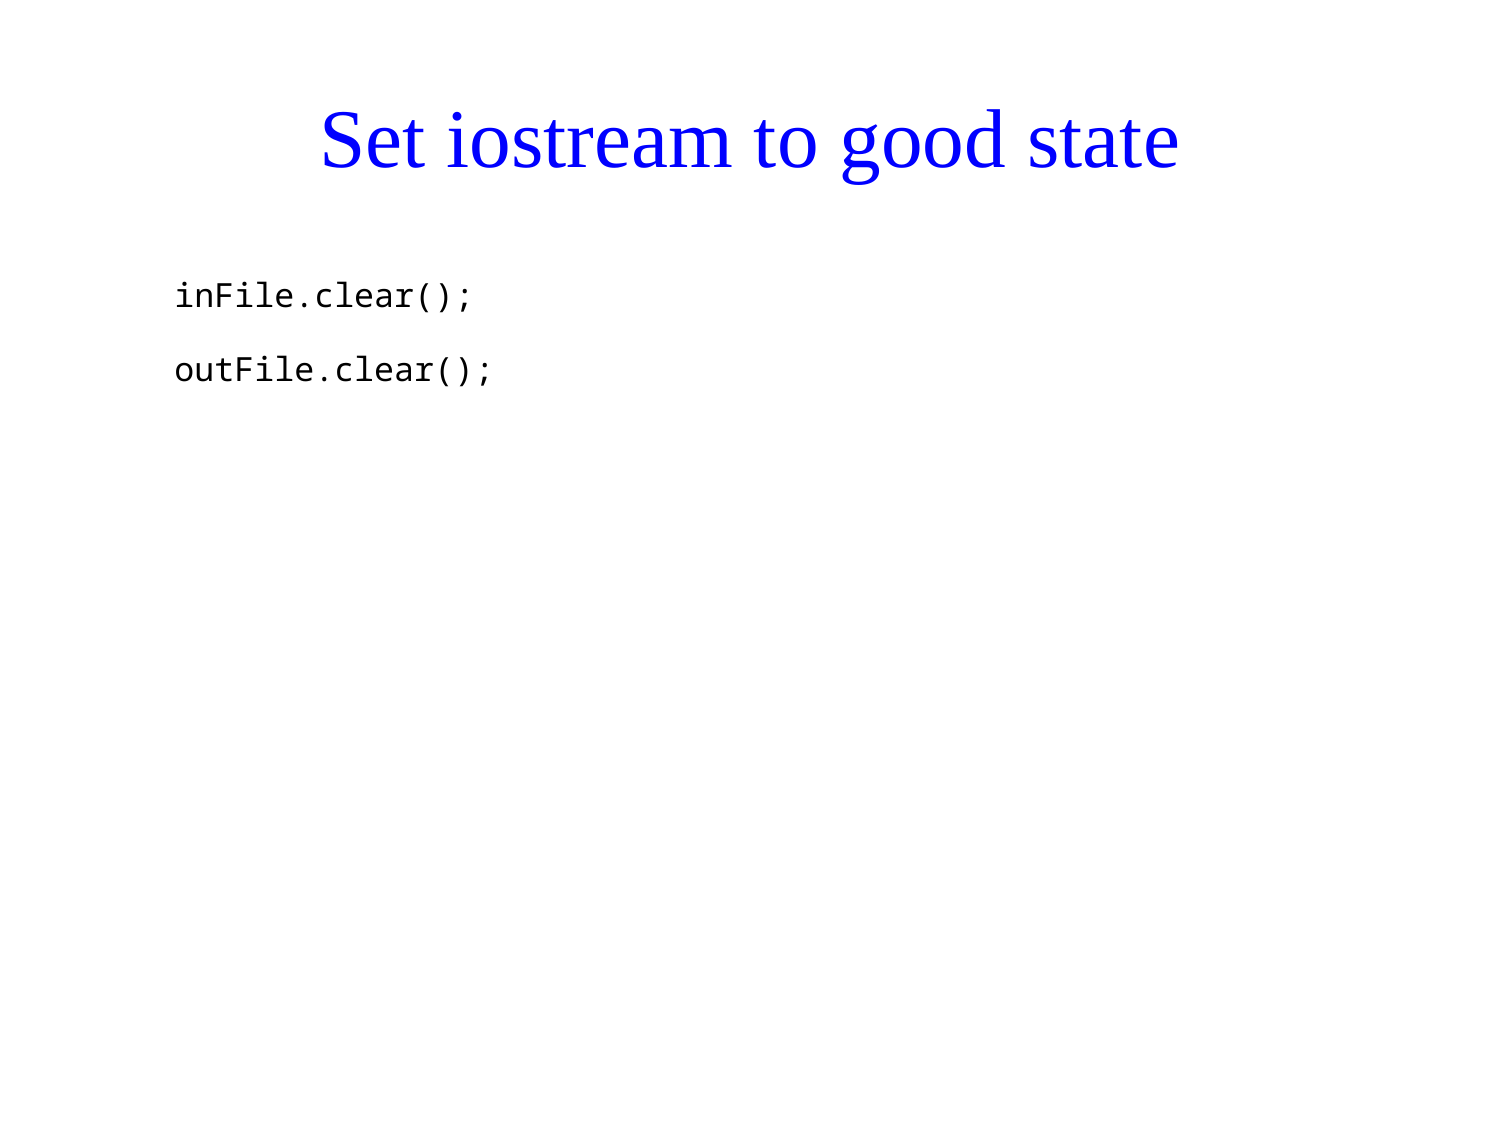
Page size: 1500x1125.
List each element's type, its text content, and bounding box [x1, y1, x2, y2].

title Set iostream to good state [40, 30, 1459, 238]
list inFile.clear(); outFile.clear(); [159, 266, 1341, 416]
